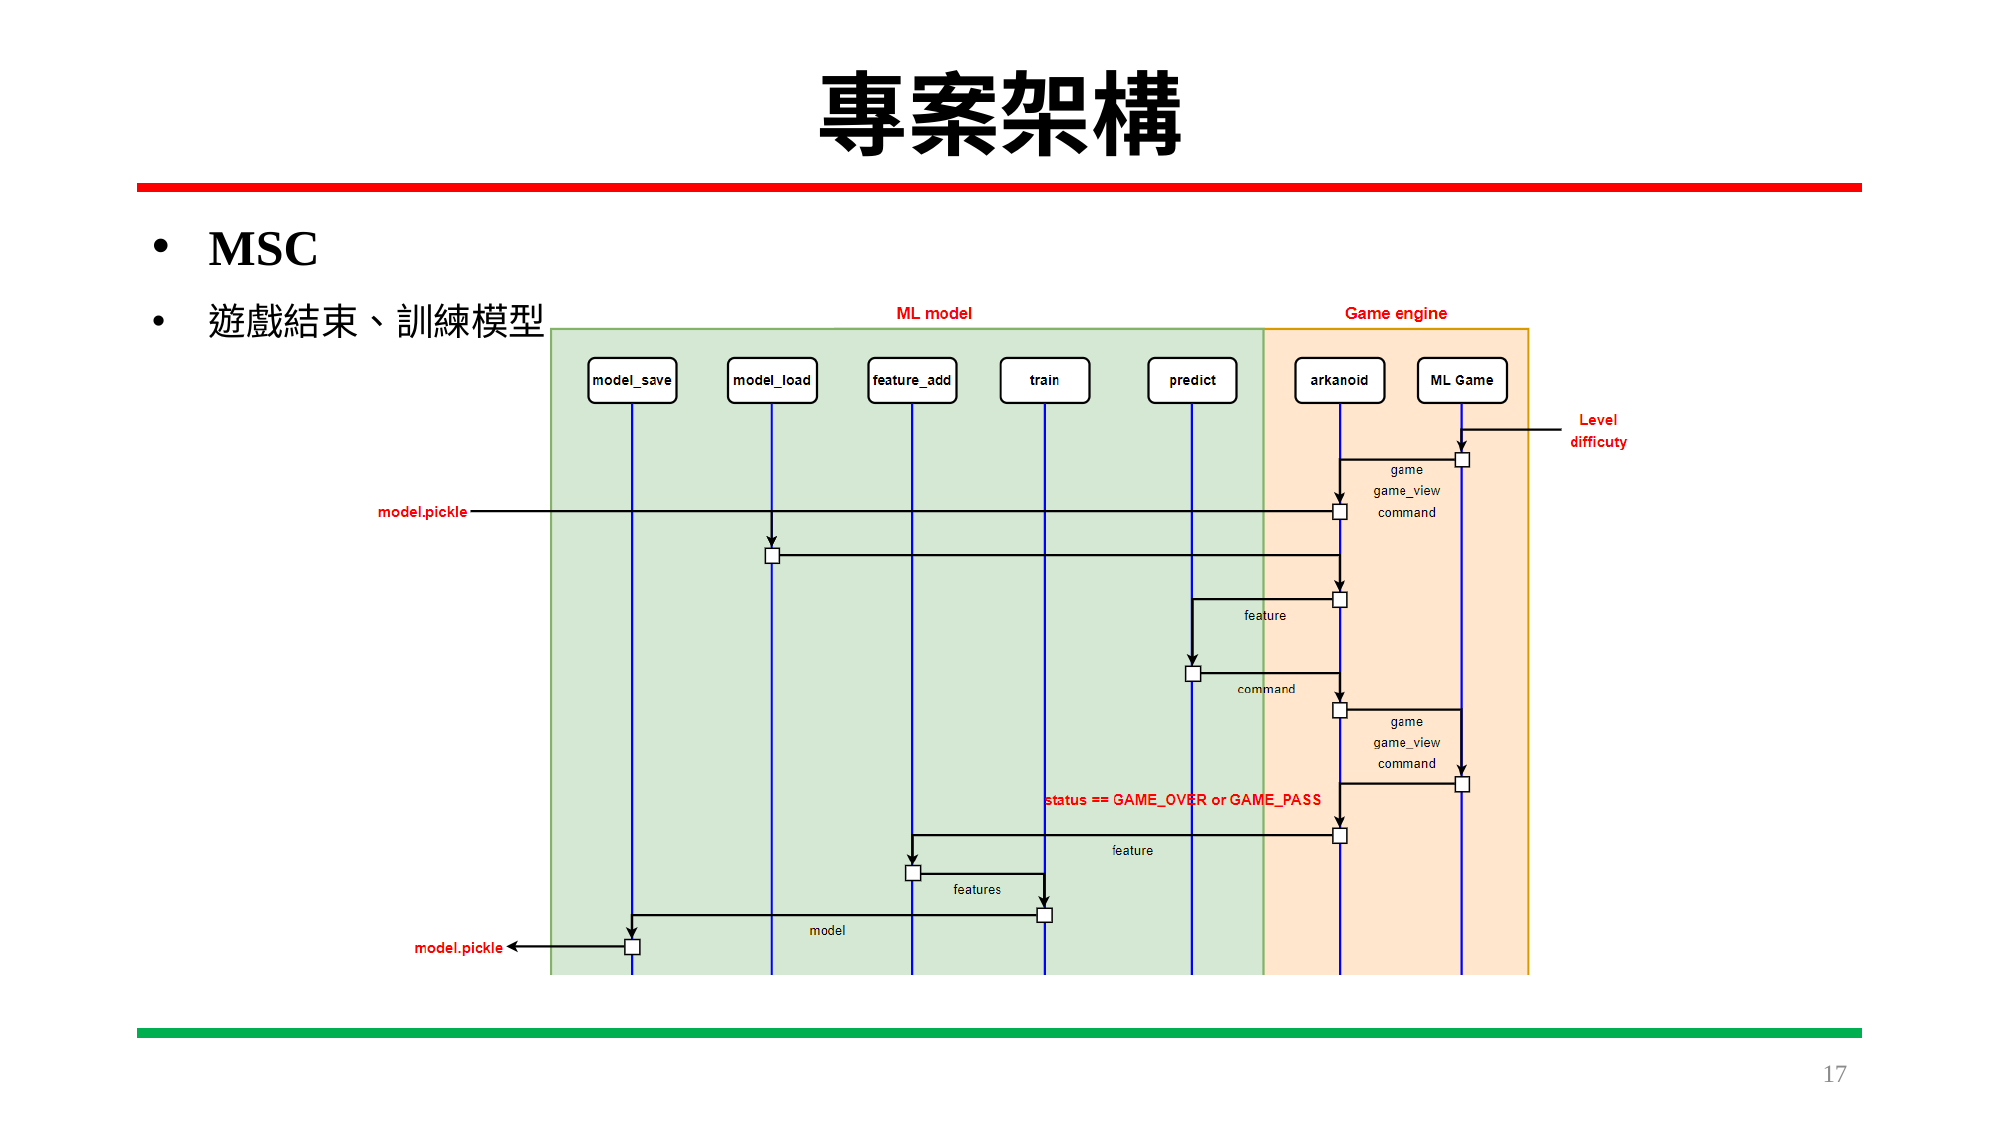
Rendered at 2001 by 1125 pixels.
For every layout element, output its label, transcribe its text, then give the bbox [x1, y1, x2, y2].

title 專案架構 [137, 59, 1863, 177]
slide_number 17 [1412, 1042, 1863, 1103]
picture [368, 296, 1632, 975]
text_box MSC 遊戲結束、訓練模型 [137, 177, 1863, 351]
